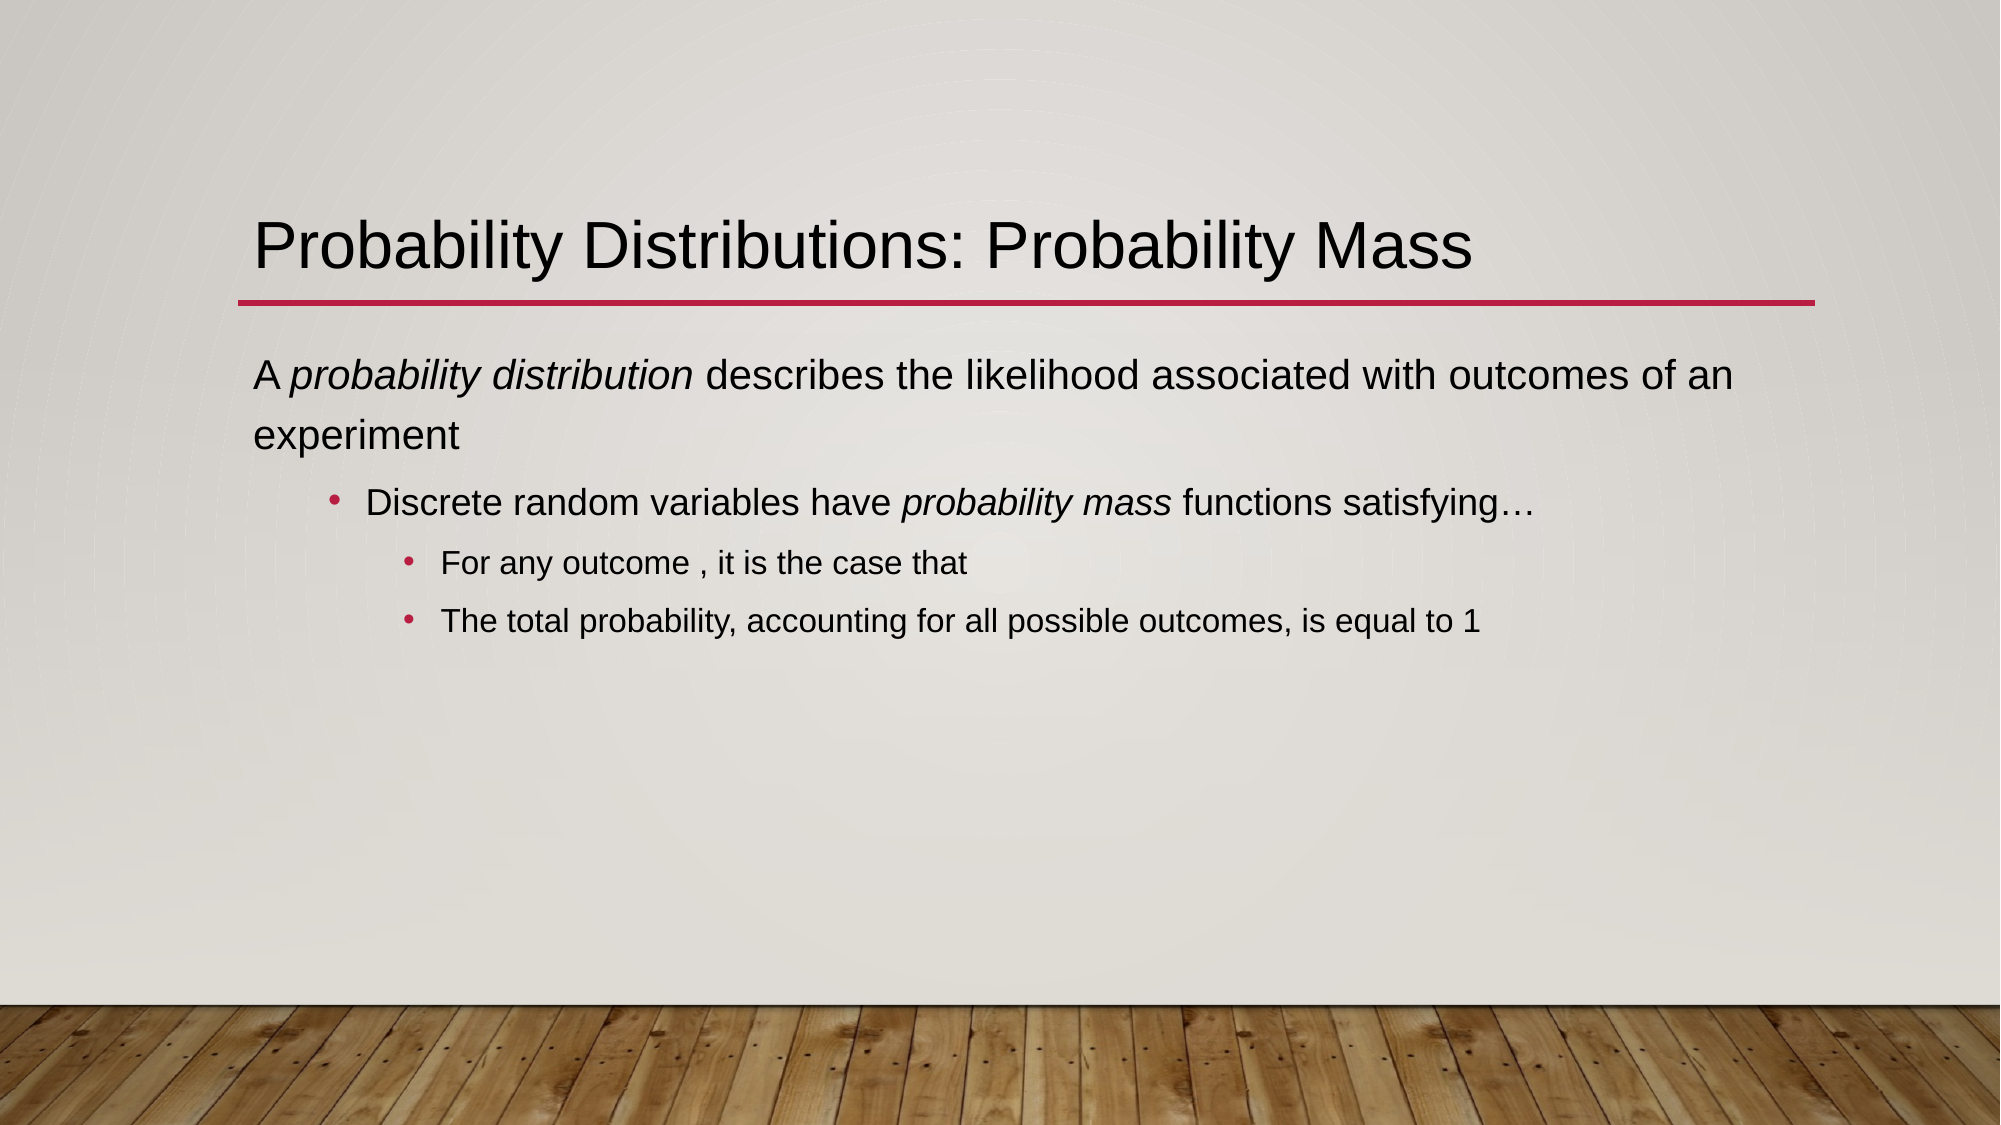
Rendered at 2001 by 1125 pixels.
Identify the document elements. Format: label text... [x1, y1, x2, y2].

title Probability Distributions: Probability Mass [238, 131, 1814, 305]
picture [0, 1005, 2000, 1125]
